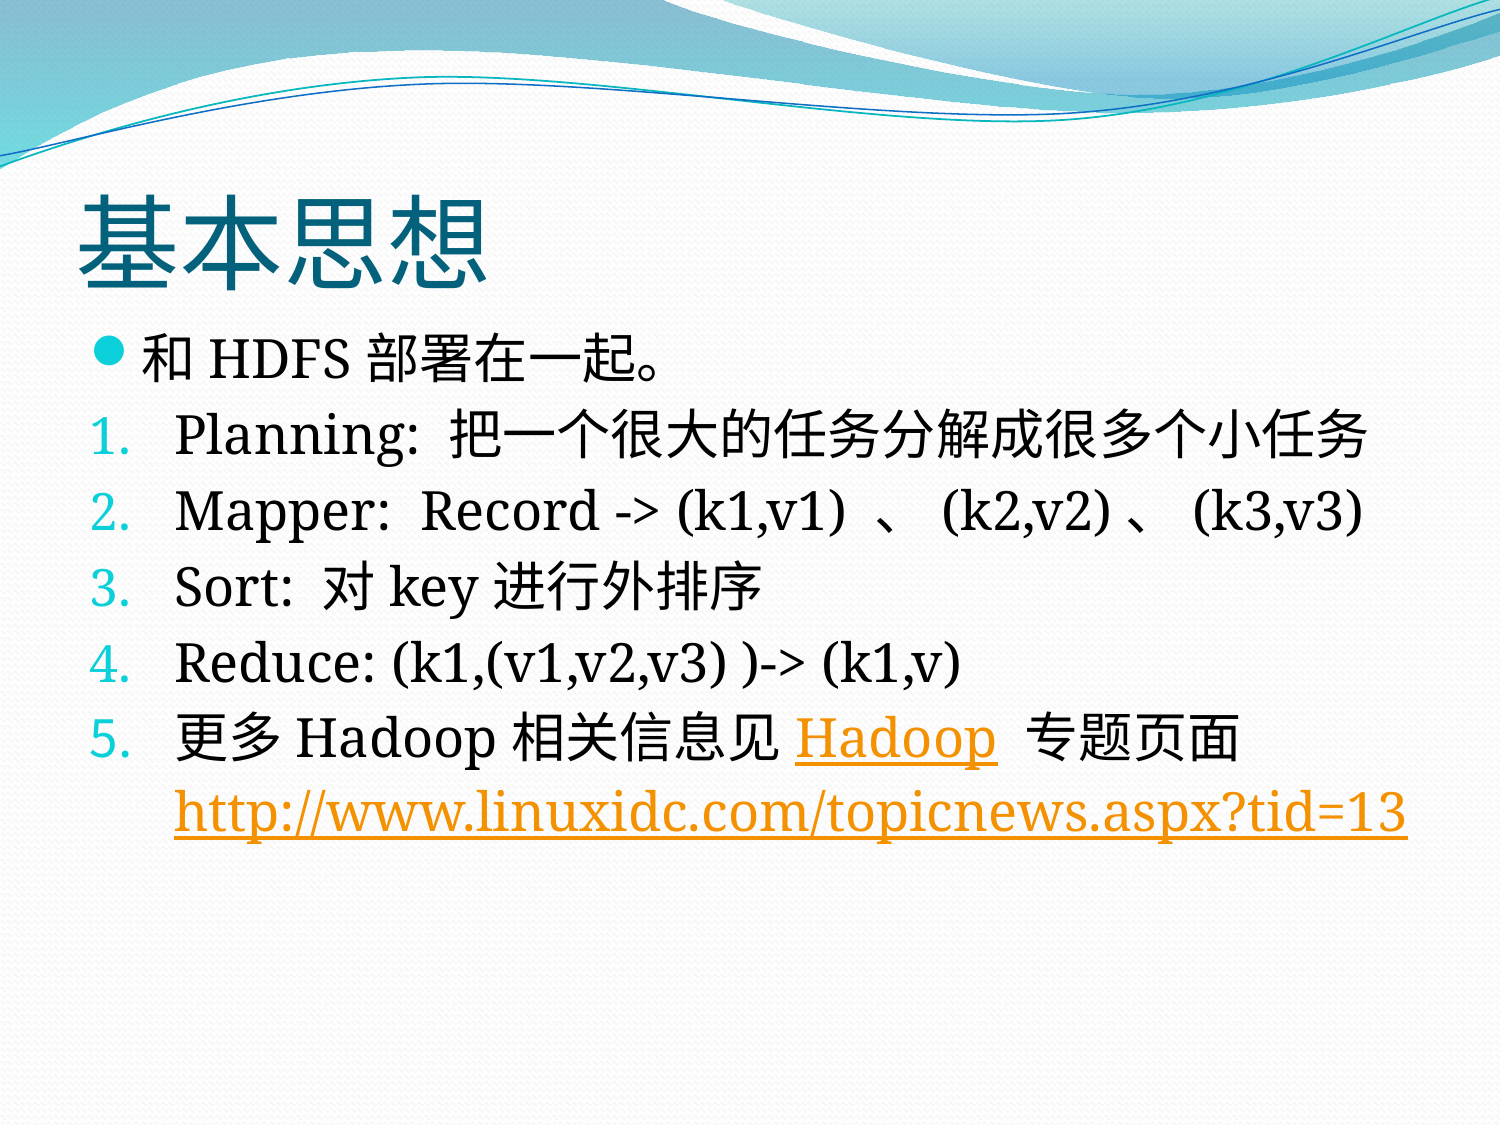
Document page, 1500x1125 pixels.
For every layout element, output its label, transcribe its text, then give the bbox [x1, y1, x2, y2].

list 和HDFS部署在一起。 Planning: 把一个很大的任务分解成很多个小任务 Mapper: Record -> (k1,v1) 、(k2,v2)、(k3,v3) Sort: 对key进行外排序 Reduce: (k1,(v1,v2,v3) )-> (k1,v) 更多Hadoop相关信息见Hadoop 专题页面 http://www.linuxidc.com/topicnews.aspx?tid=13 [75, 317, 1425, 1038]
title 基本思想 [75, 115, 1425, 303]
